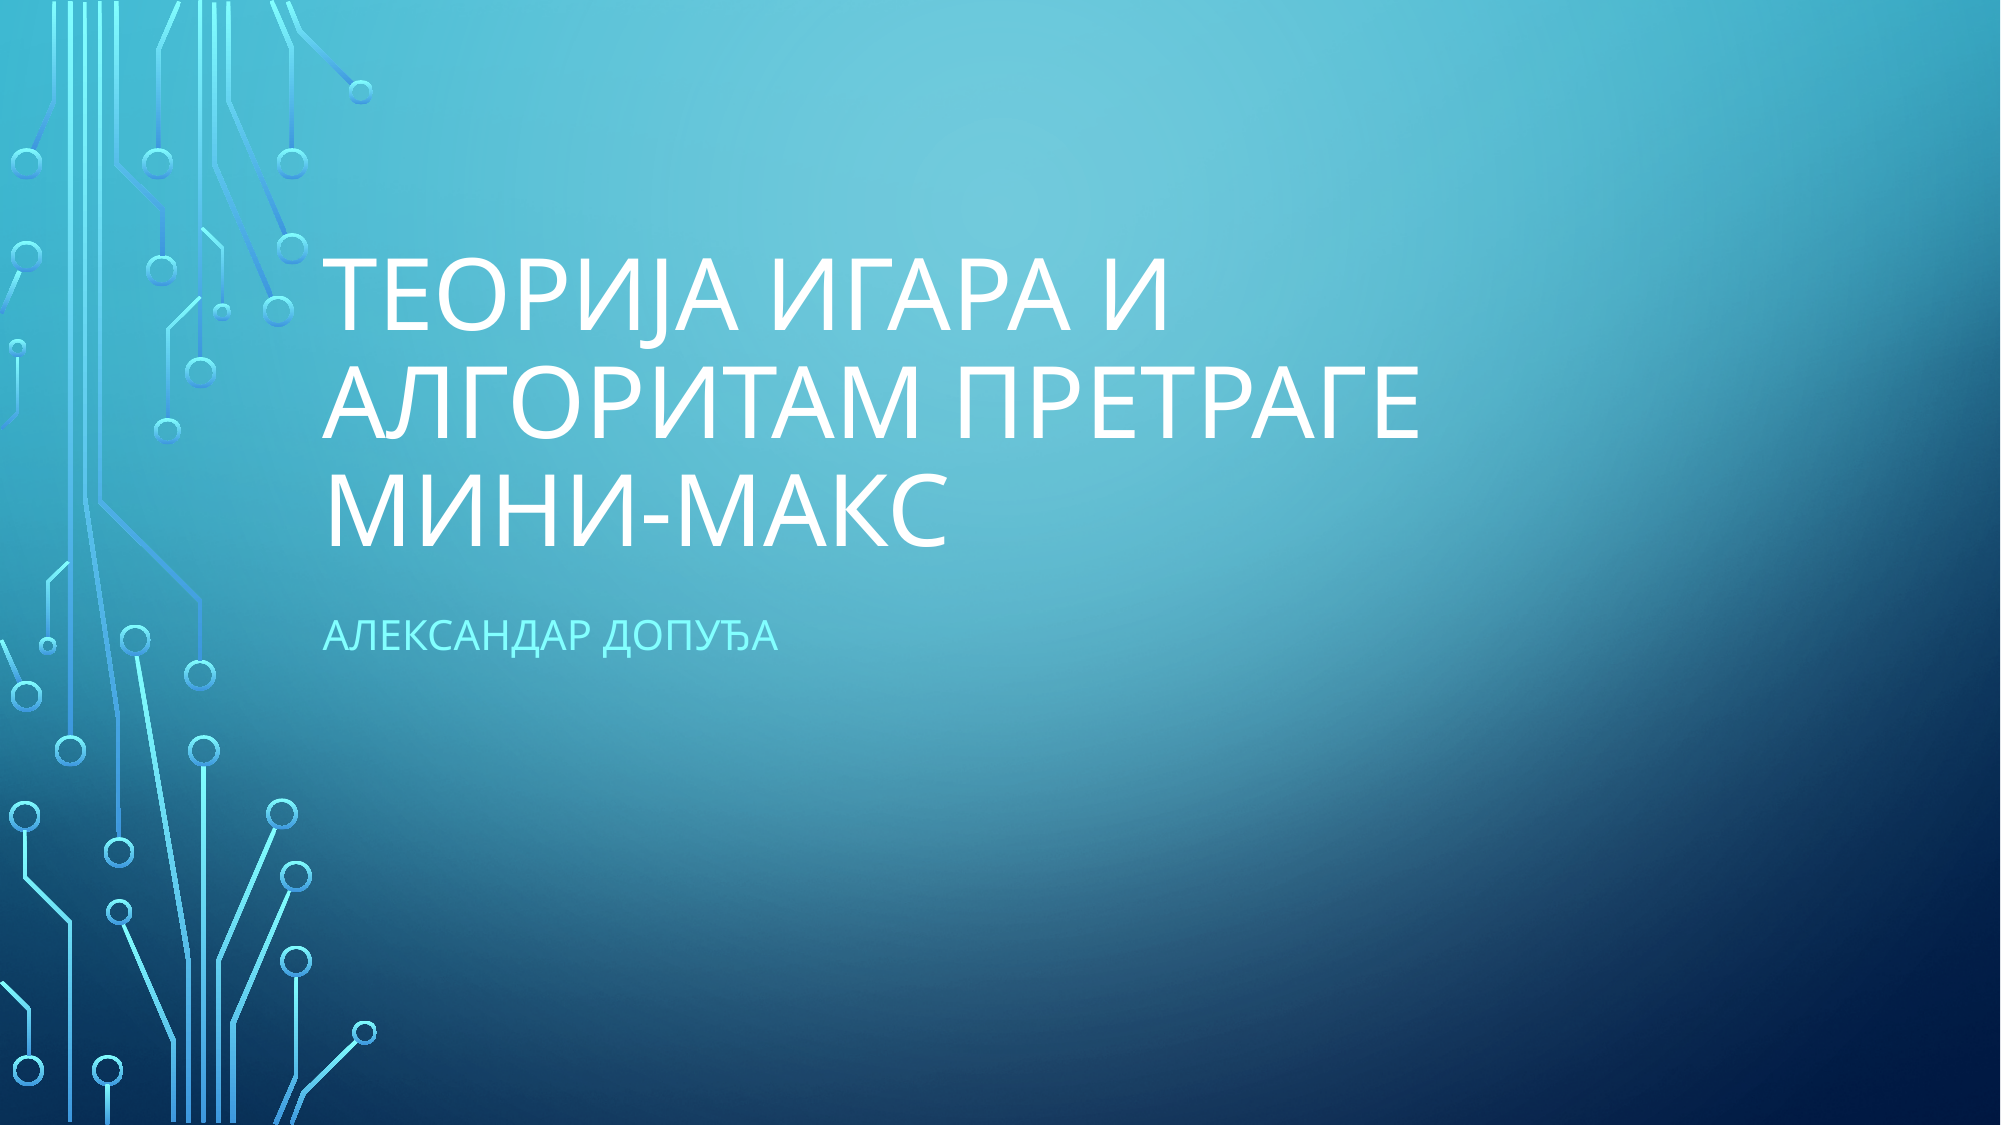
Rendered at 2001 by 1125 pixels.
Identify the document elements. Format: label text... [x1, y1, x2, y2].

subtitle Александар Допуђа [307, 590, 1750, 672]
title Теорија игара и алгоритам претраге мини-макс [307, 184, 1750, 576]
